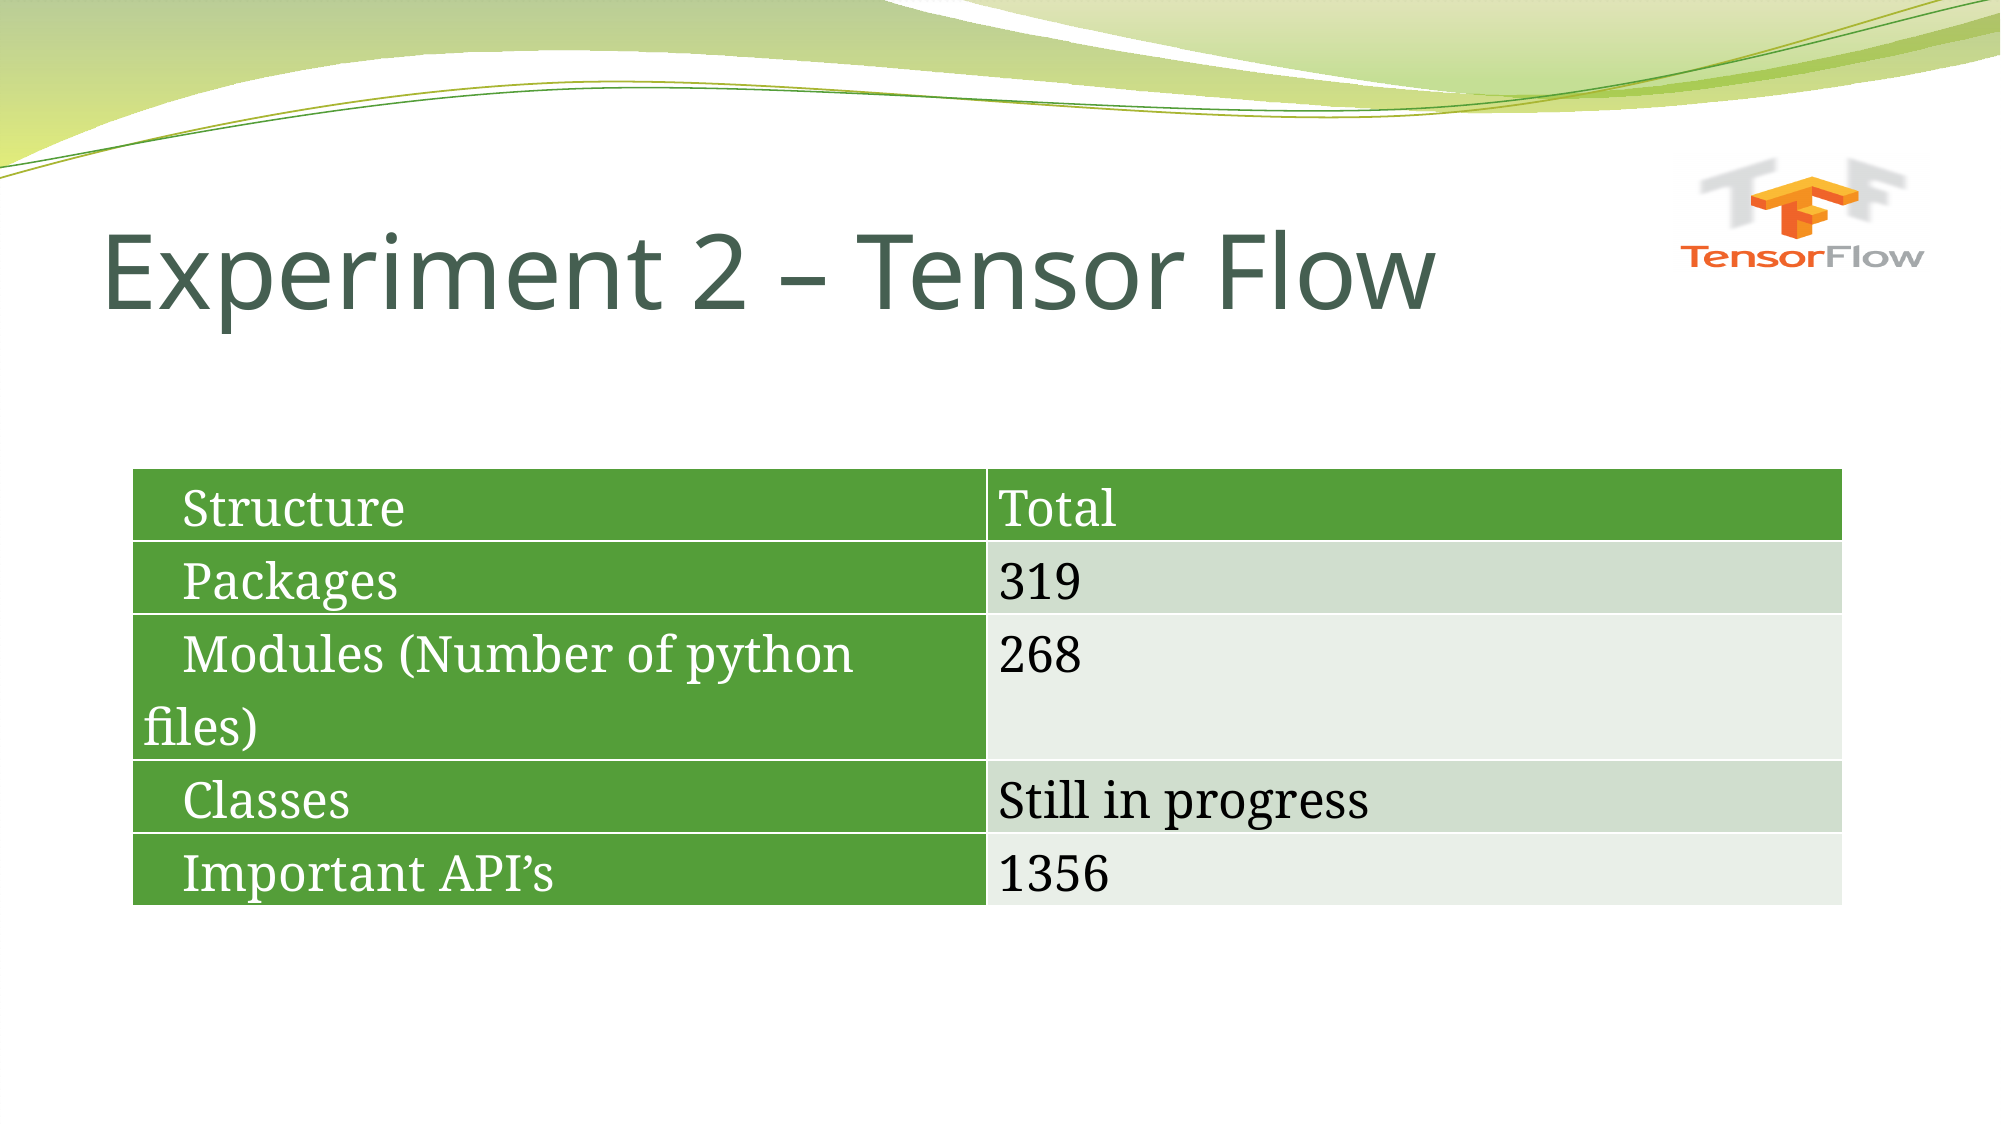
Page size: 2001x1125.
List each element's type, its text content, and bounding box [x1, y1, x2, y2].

picture [1673, 152, 1930, 272]
table_cell Classes [133, 761, 986, 832]
table_cell Packages [133, 542, 986, 613]
table_cell 1356 [988, 834, 1842, 905]
table_cell 268 [988, 615, 1842, 759]
table_header Total [988, 469, 1842, 540]
table_cell Important API’s [133, 834, 986, 905]
table_header Structure [133, 469, 986, 540]
table_cell 319 [988, 542, 1842, 613]
title Experiment 2 – Tensor Flow [99, 152, 1468, 341]
table_cell Still in progress [988, 761, 1842, 832]
table_cell Modules (Number of python files) [133, 615, 986, 759]
